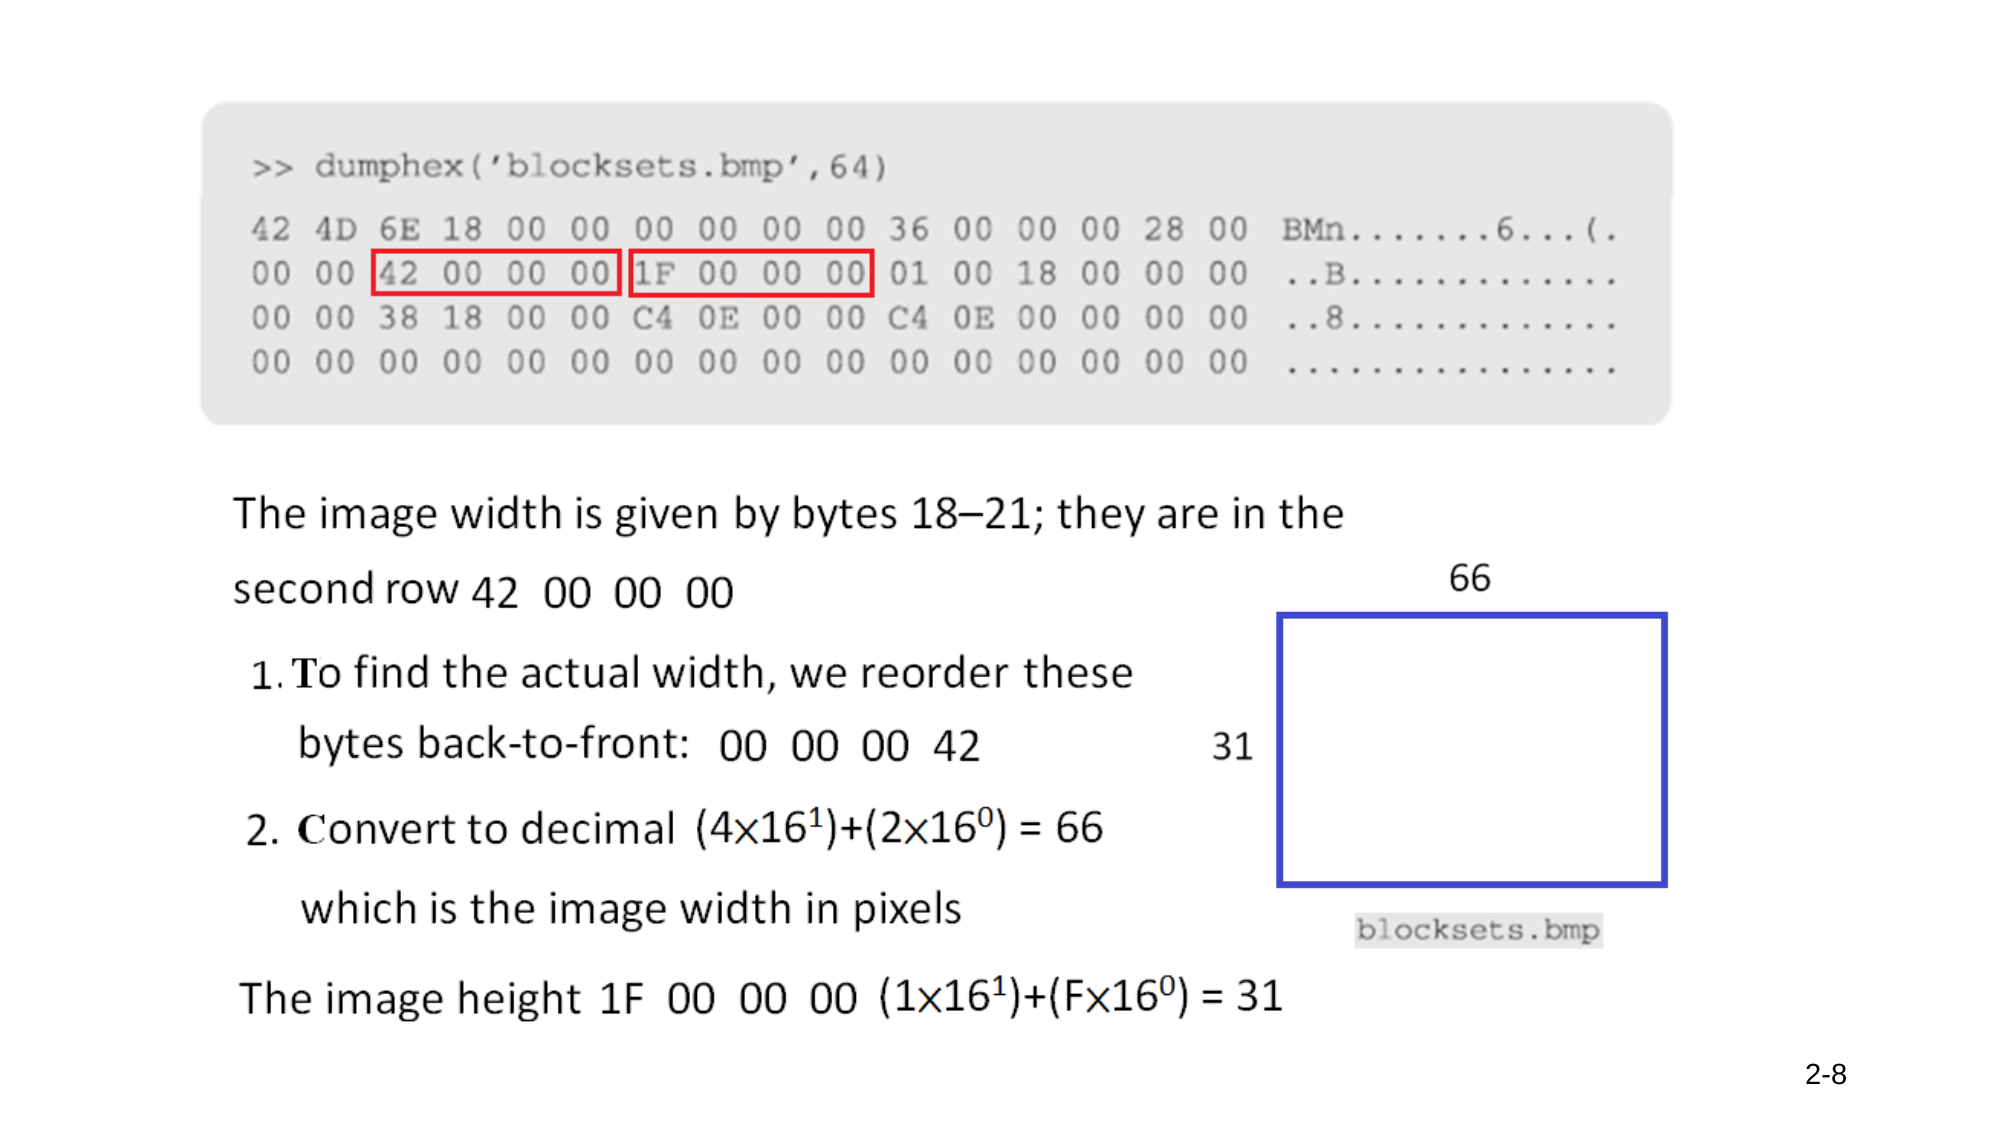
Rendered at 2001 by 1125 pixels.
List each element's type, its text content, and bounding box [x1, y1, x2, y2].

picture [192, 92, 1680, 437]
slide_number 2-8 [1412, 1042, 1863, 1103]
picture [216, 478, 1697, 1043]
